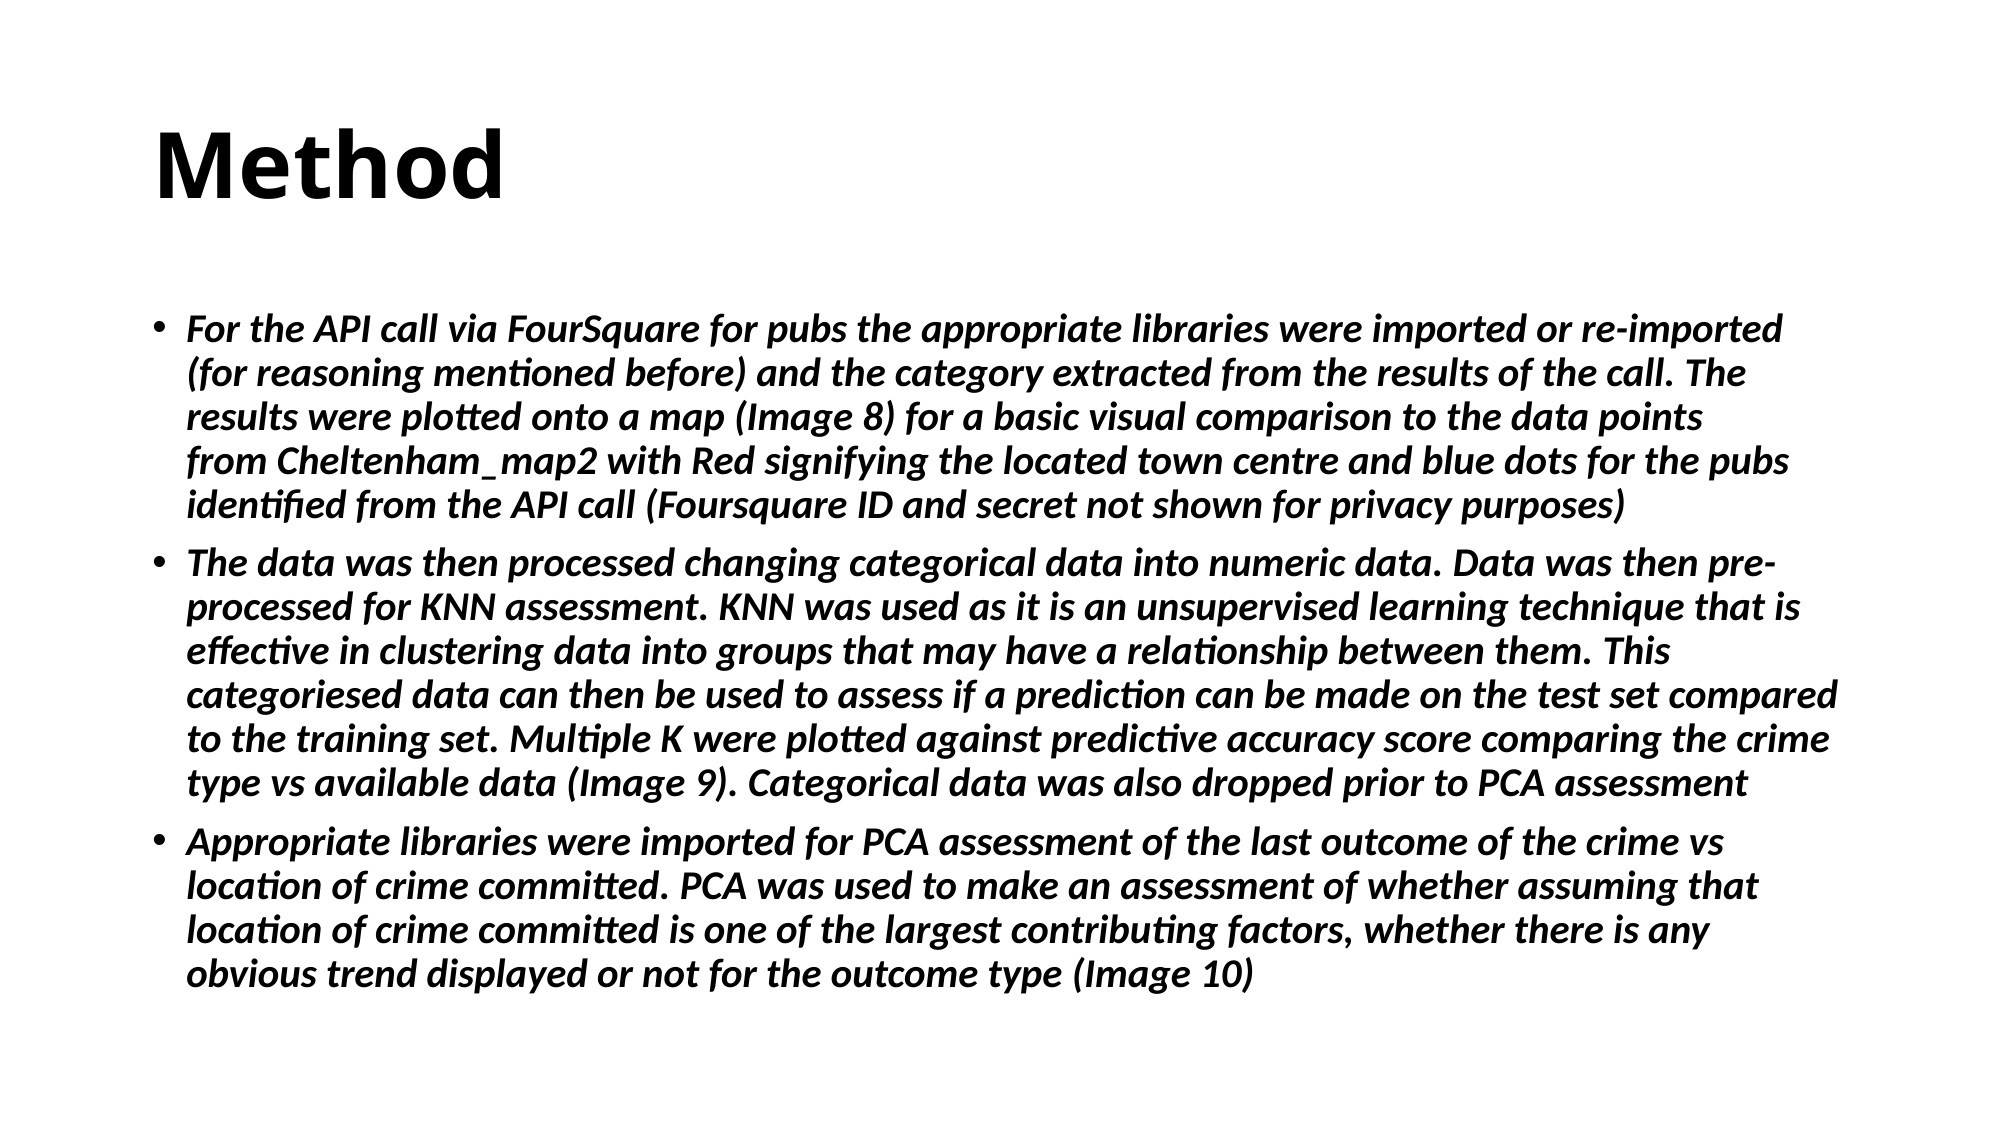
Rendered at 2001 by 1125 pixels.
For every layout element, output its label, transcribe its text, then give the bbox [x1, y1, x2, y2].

title Method [137, 59, 1863, 278]
list For the API call via FourSquare for pubs the appropriate libraries were imported or re-imported (for reasoning mentioned before) and the category extracted from the results of the call. The results were plotted onto a map (Image 8) for a basic visual comparison to the data points from Cheltenham_map2 with Red signifying the located town centre and blue dots for the pubs identified from the API call (Foursquare ID and secret not shown for privacy purposes) The data was then processed changing categorical data into numeric data. Data was then pre-processed for KNN assessment. KNN was used as it is an unsupervised learning technique that is effective in clustering data into groups that may have a relationship between them. This categoriesed data can then be used to assess if a prediction can be made on the test set compared to the training set. Multiple K were plotted against predictive accuracy score comparing the crime type vs available data (Image 9). Categorical data was also dropped prior to PCA assessment Appropriate libraries were imported for PCA assessment of the last outcome of the crime vs location of crime committed. PCA was used to make an assessment of whether assuming that location of crime committed is one of the largest contributing factors, whether there is any obvious trend displayed or not for the outcome type (Image 10) [137, 299, 1863, 1014]
